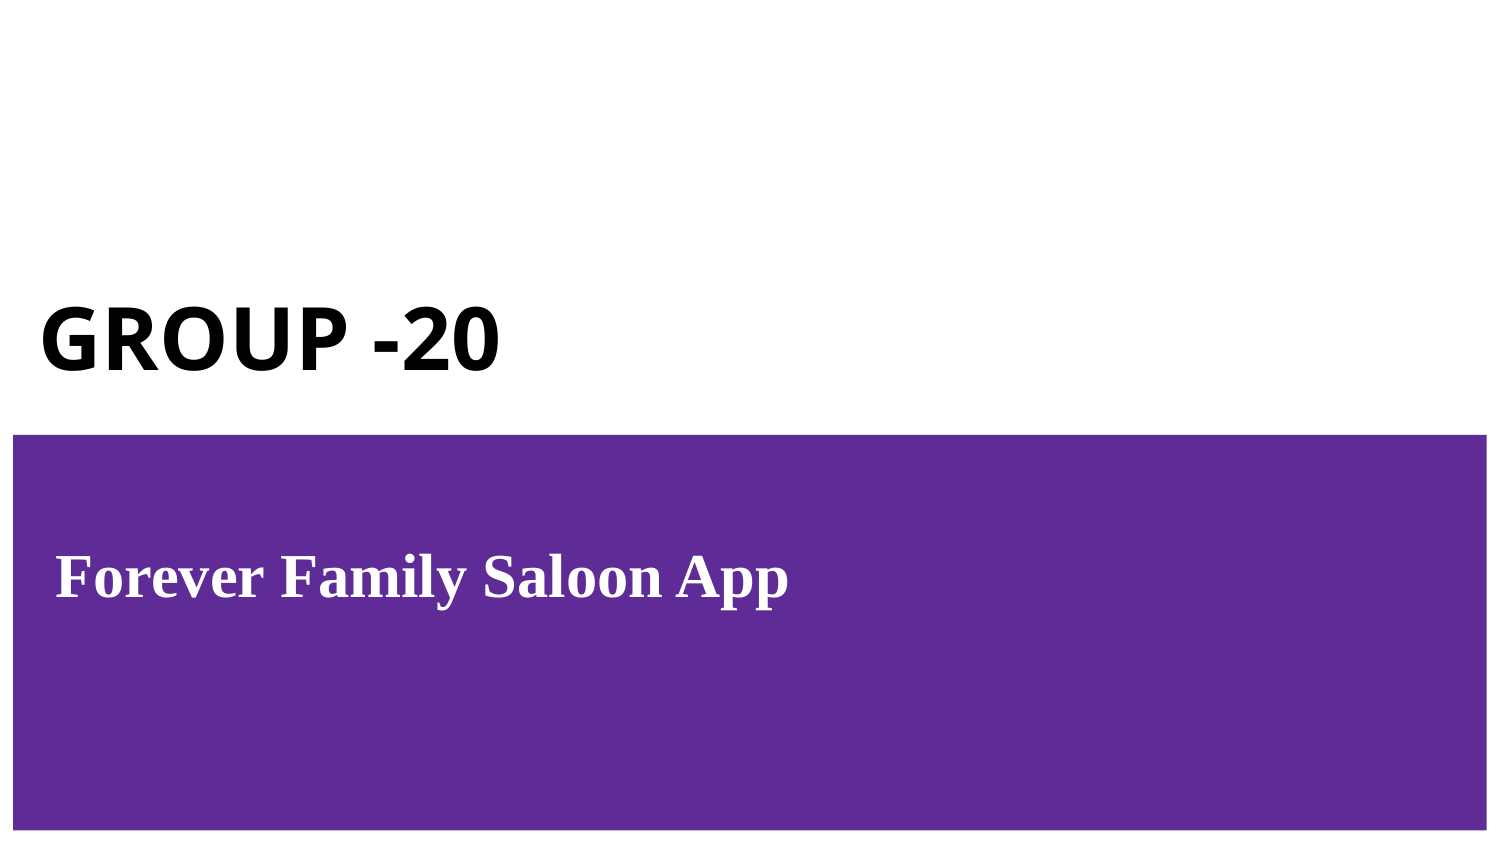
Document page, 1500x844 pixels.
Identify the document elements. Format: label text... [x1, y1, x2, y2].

title GROUP -20 [23, 169, 1366, 412]
subtitle Forever Family Saloon App [40, 522, 1423, 686]
